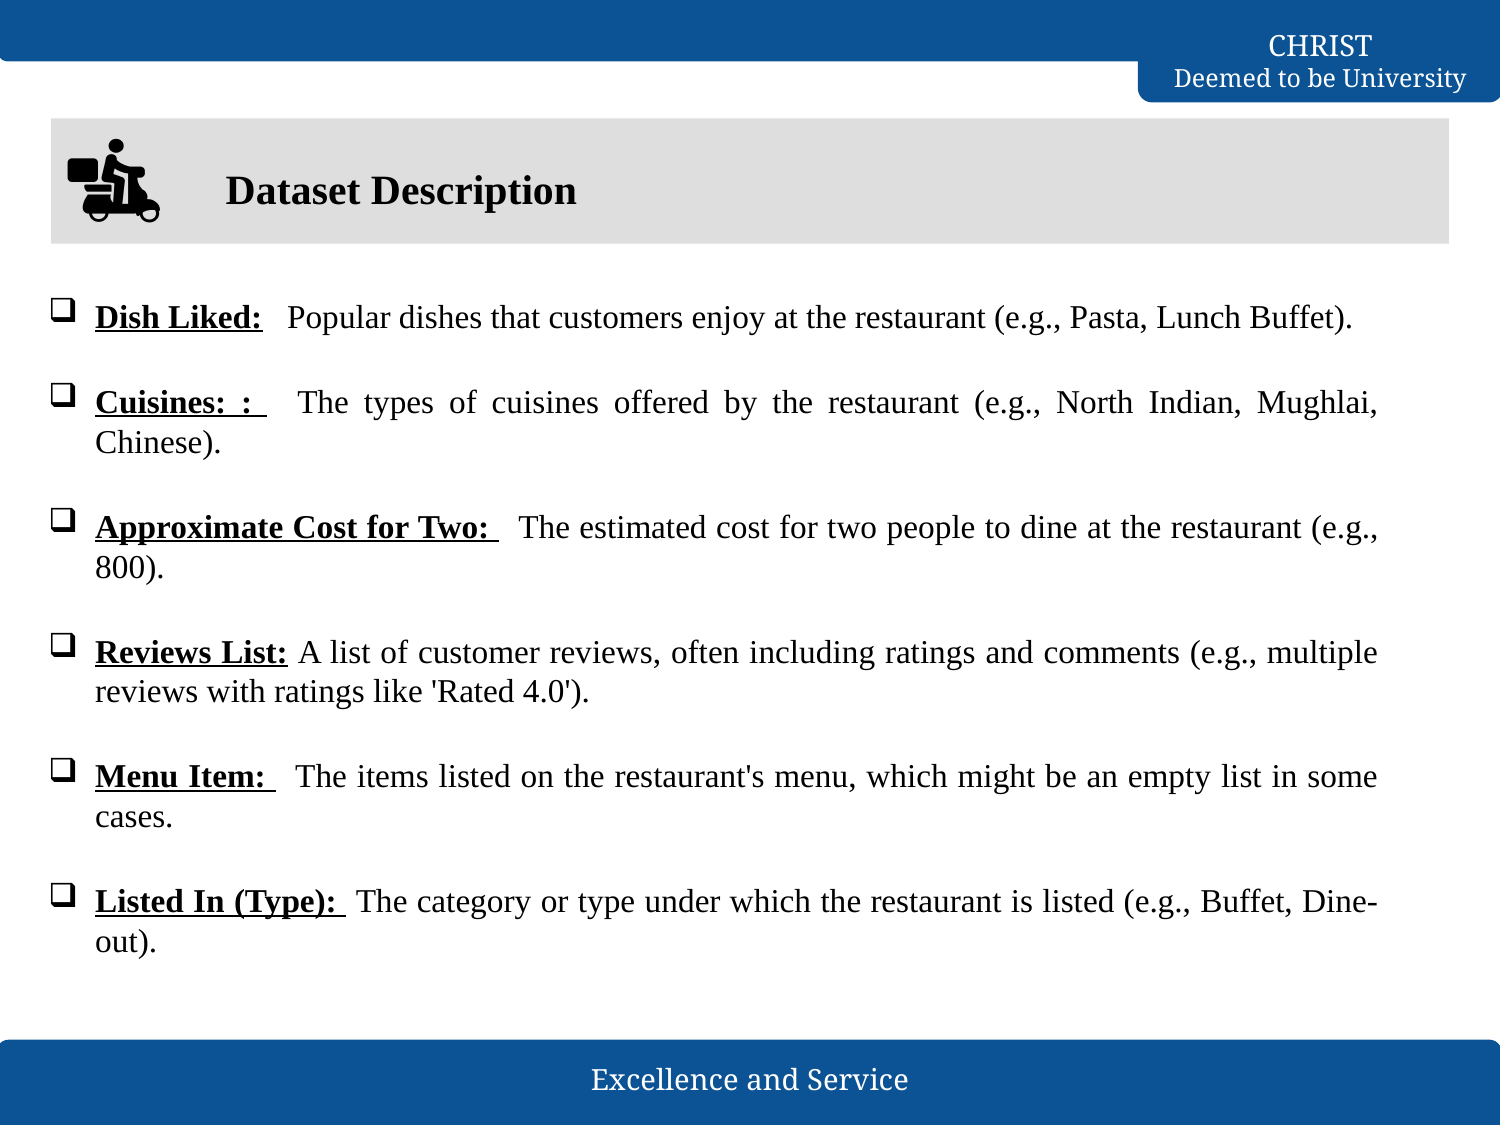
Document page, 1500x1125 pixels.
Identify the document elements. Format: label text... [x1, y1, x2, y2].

picture [65, 136, 164, 226]
text_box Dish Liked: Popular dishes that customers enjoy at the restaurant (e.g., Pasta, Lunch Buffet). Cuisines: : The types of cuisines offered by the restaurant (e.g., North Indian, Mughlai, Chinese). Approximate Cost for Two: The estimated cost for two people to dine at the restaurant (e.g., 800). Reviews List: A list of customer reviews, often including ratings and comments (e.g., multiple reviews with ratings like 'Rated 4.0'). Menu Item: The items listed on the restaurant's menu, which might be an empty list in some cases. Listed In (Type): The category or type under which the restaurant is listed (e.g., Buffet, Dine-out). [33, 287, 1396, 1007]
title Dataset Description [51, 118, 1449, 244]
